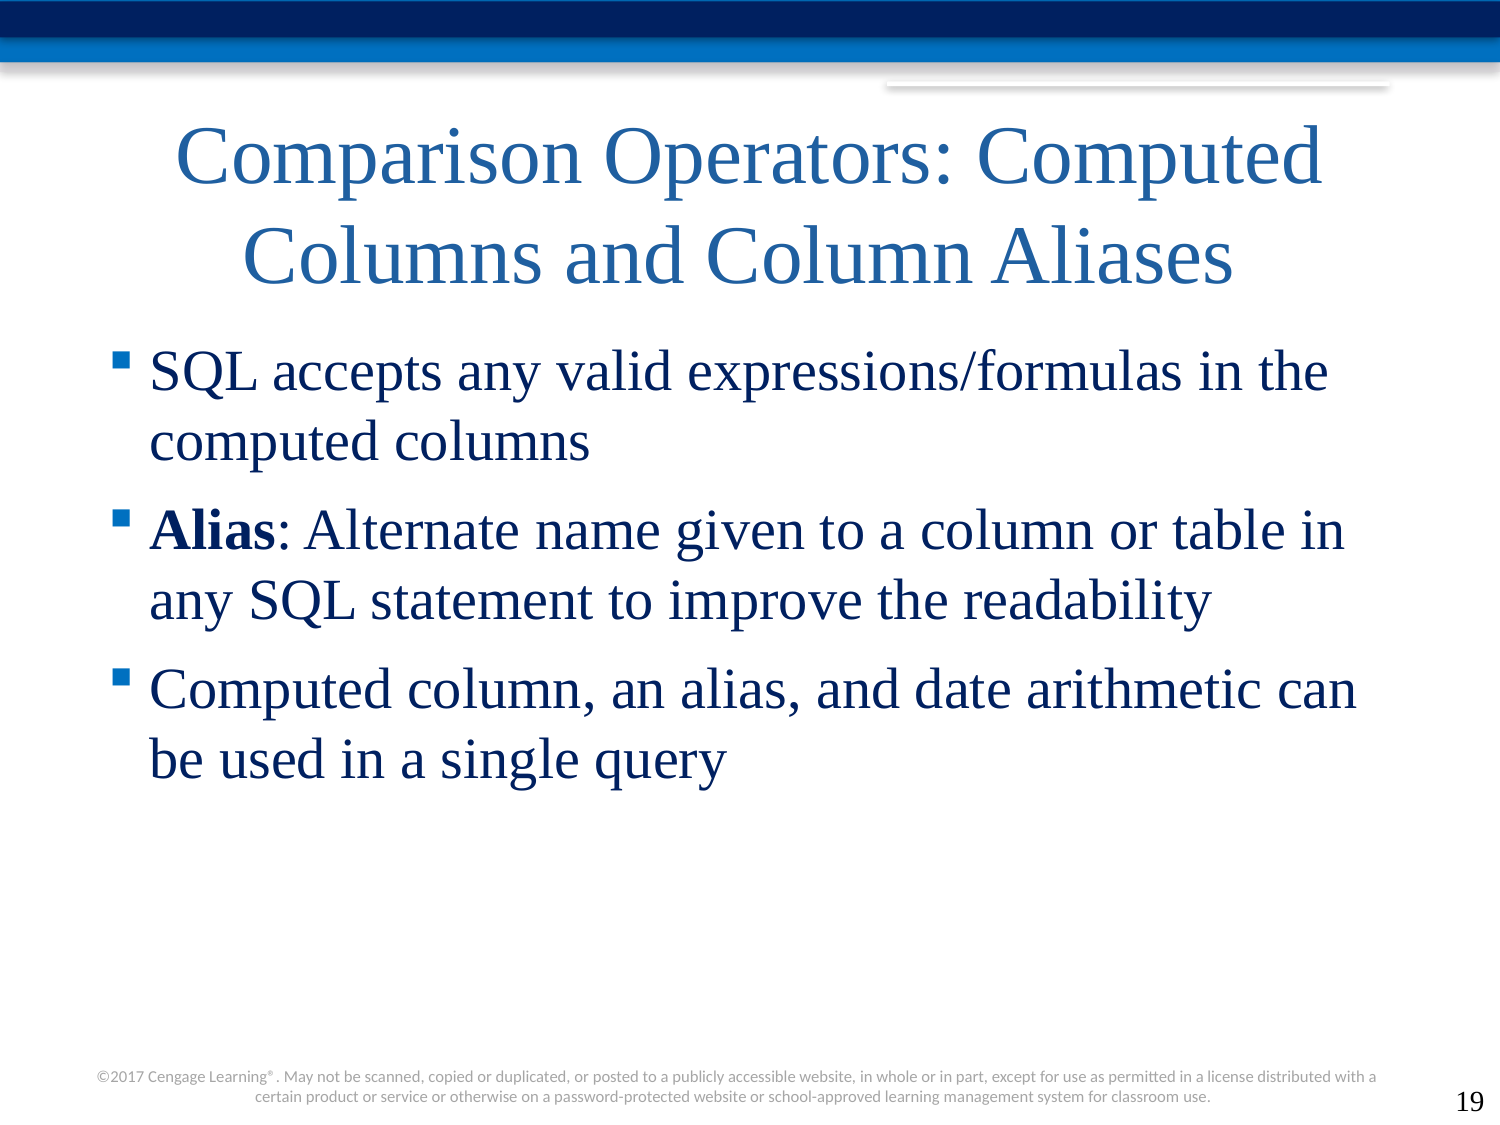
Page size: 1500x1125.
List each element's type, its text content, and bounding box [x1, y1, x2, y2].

title Comparison Operators: Computed Columns and Column Aliases [75, 112, 1425, 288]
slide_number 19 [1425, 1074, 1500, 1125]
list SQL accepts any valid expressions/formulas in the computed columns Alias: Alternate name given to a column or table in any SQL statement to improve the readability Computed column, an alias, and date arithmetic can be used in a single query [75, 324, 1425, 1050]
